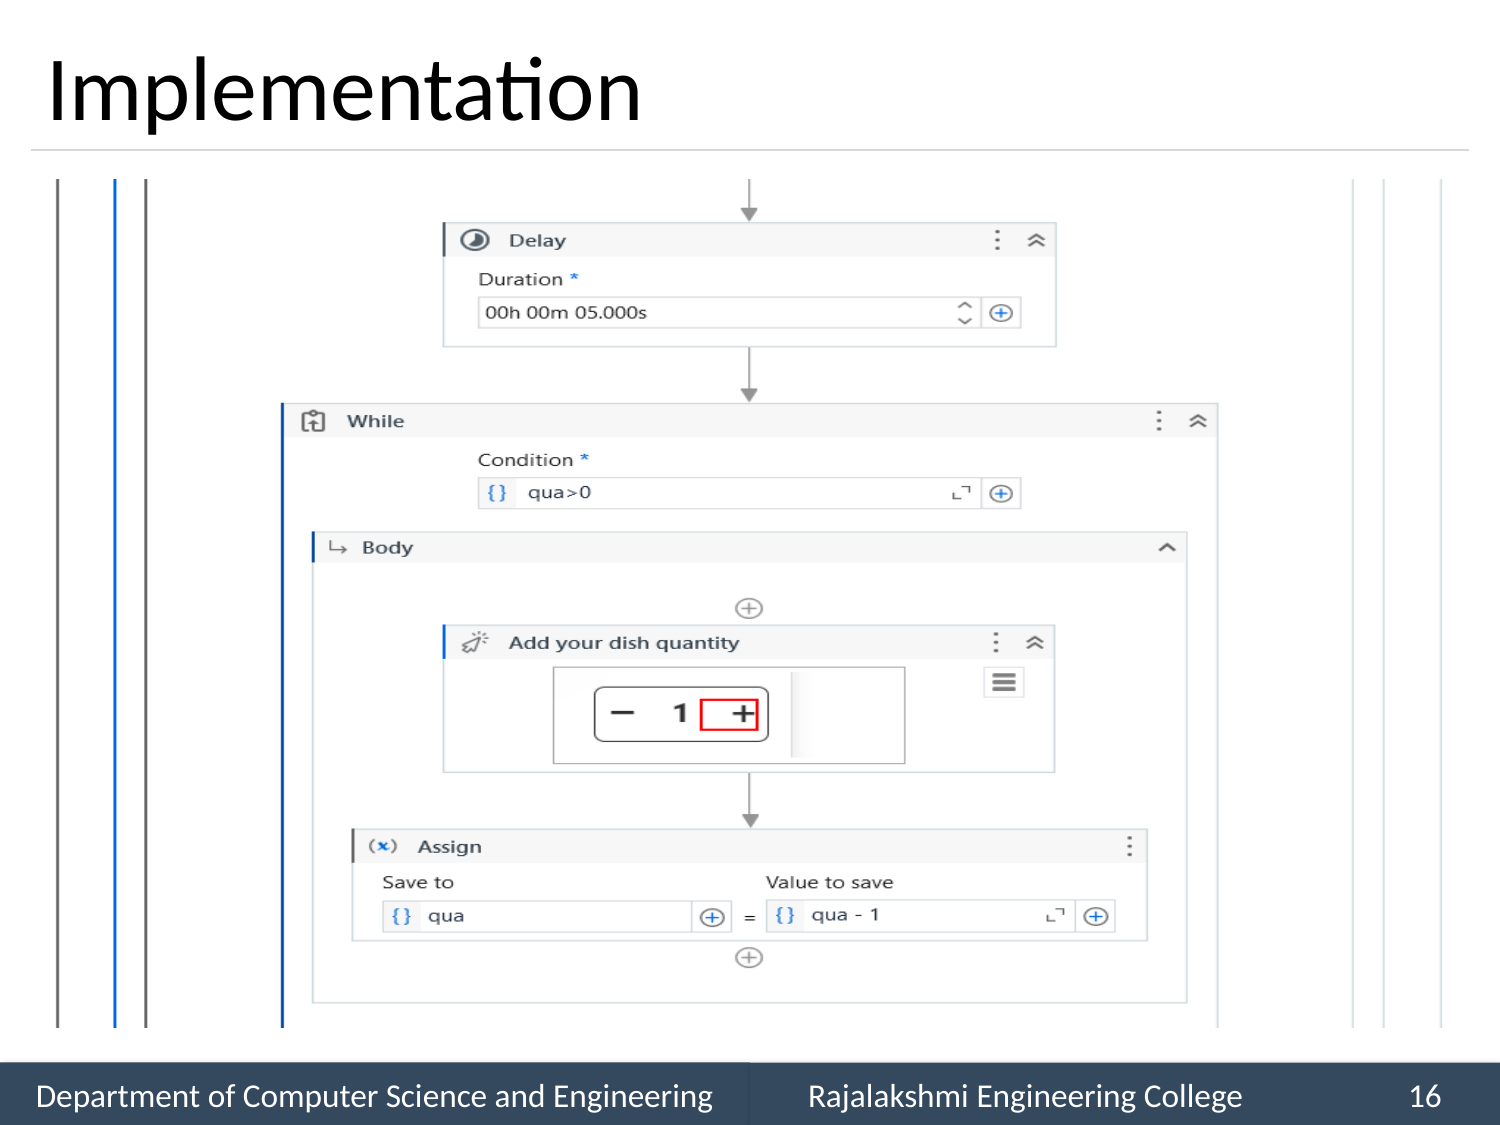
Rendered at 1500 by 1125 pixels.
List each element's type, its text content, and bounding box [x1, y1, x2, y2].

title Implementation [31, 17, 1469, 150]
picture [49, 178, 1451, 1028]
